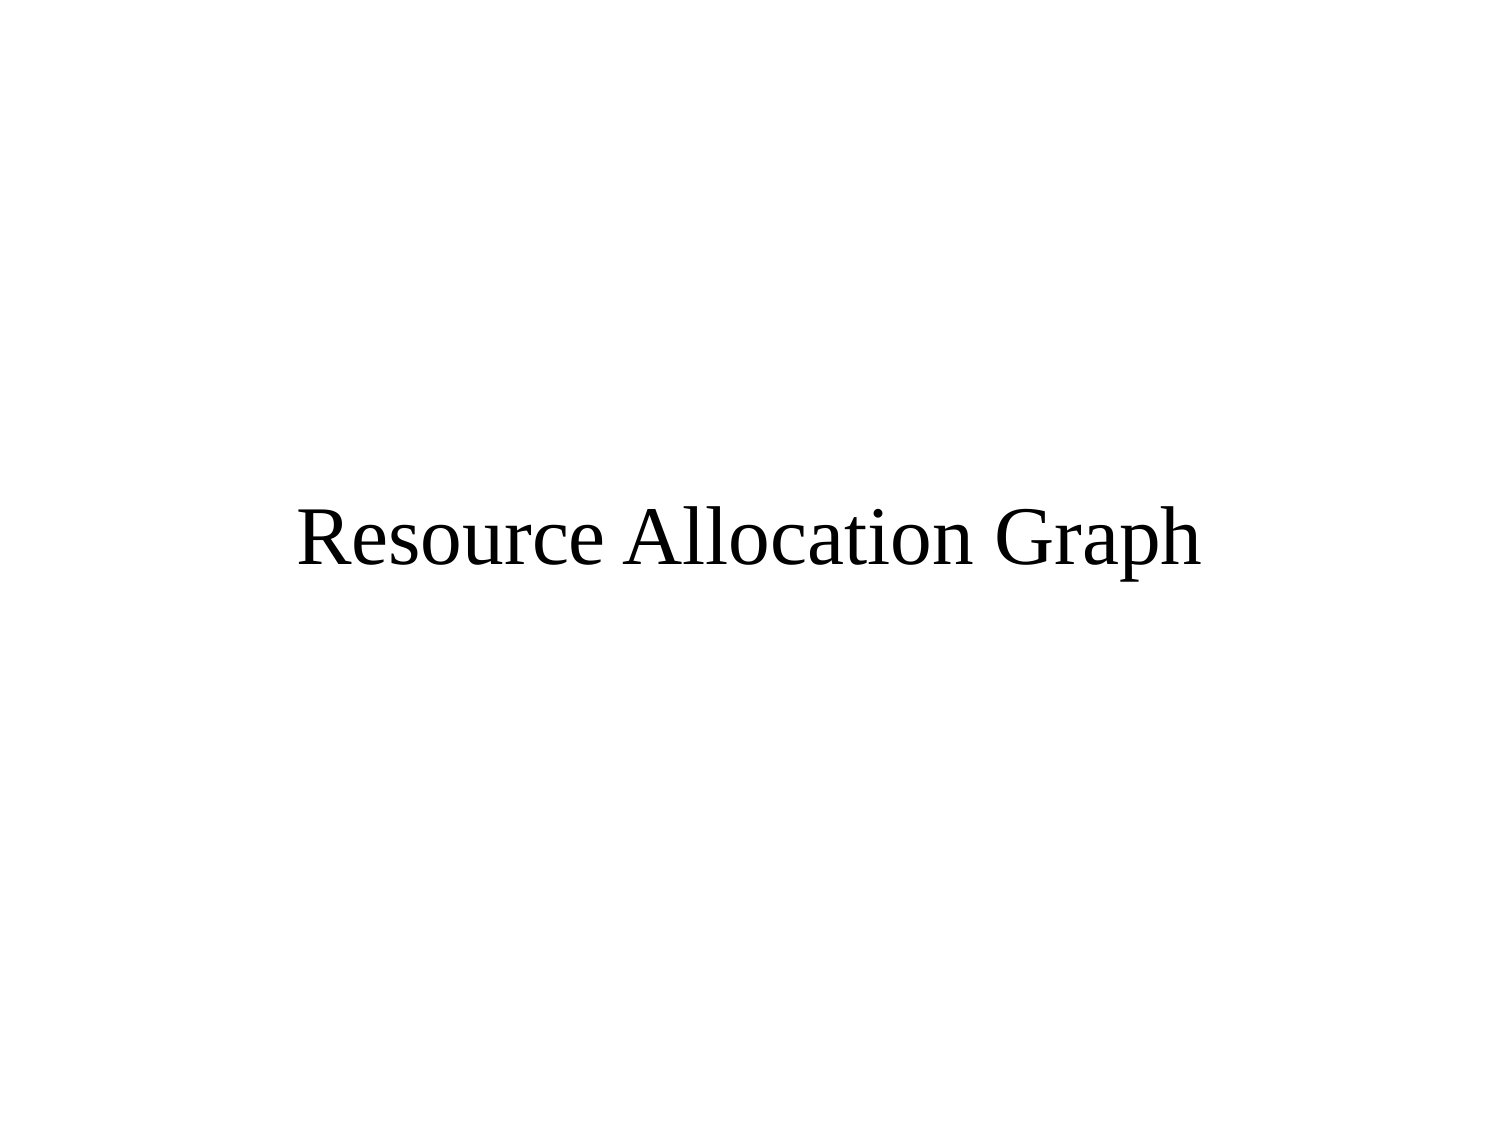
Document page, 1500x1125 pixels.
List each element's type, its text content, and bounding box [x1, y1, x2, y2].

list Resource Allocation Graph [75, 262, 1425, 1005]
